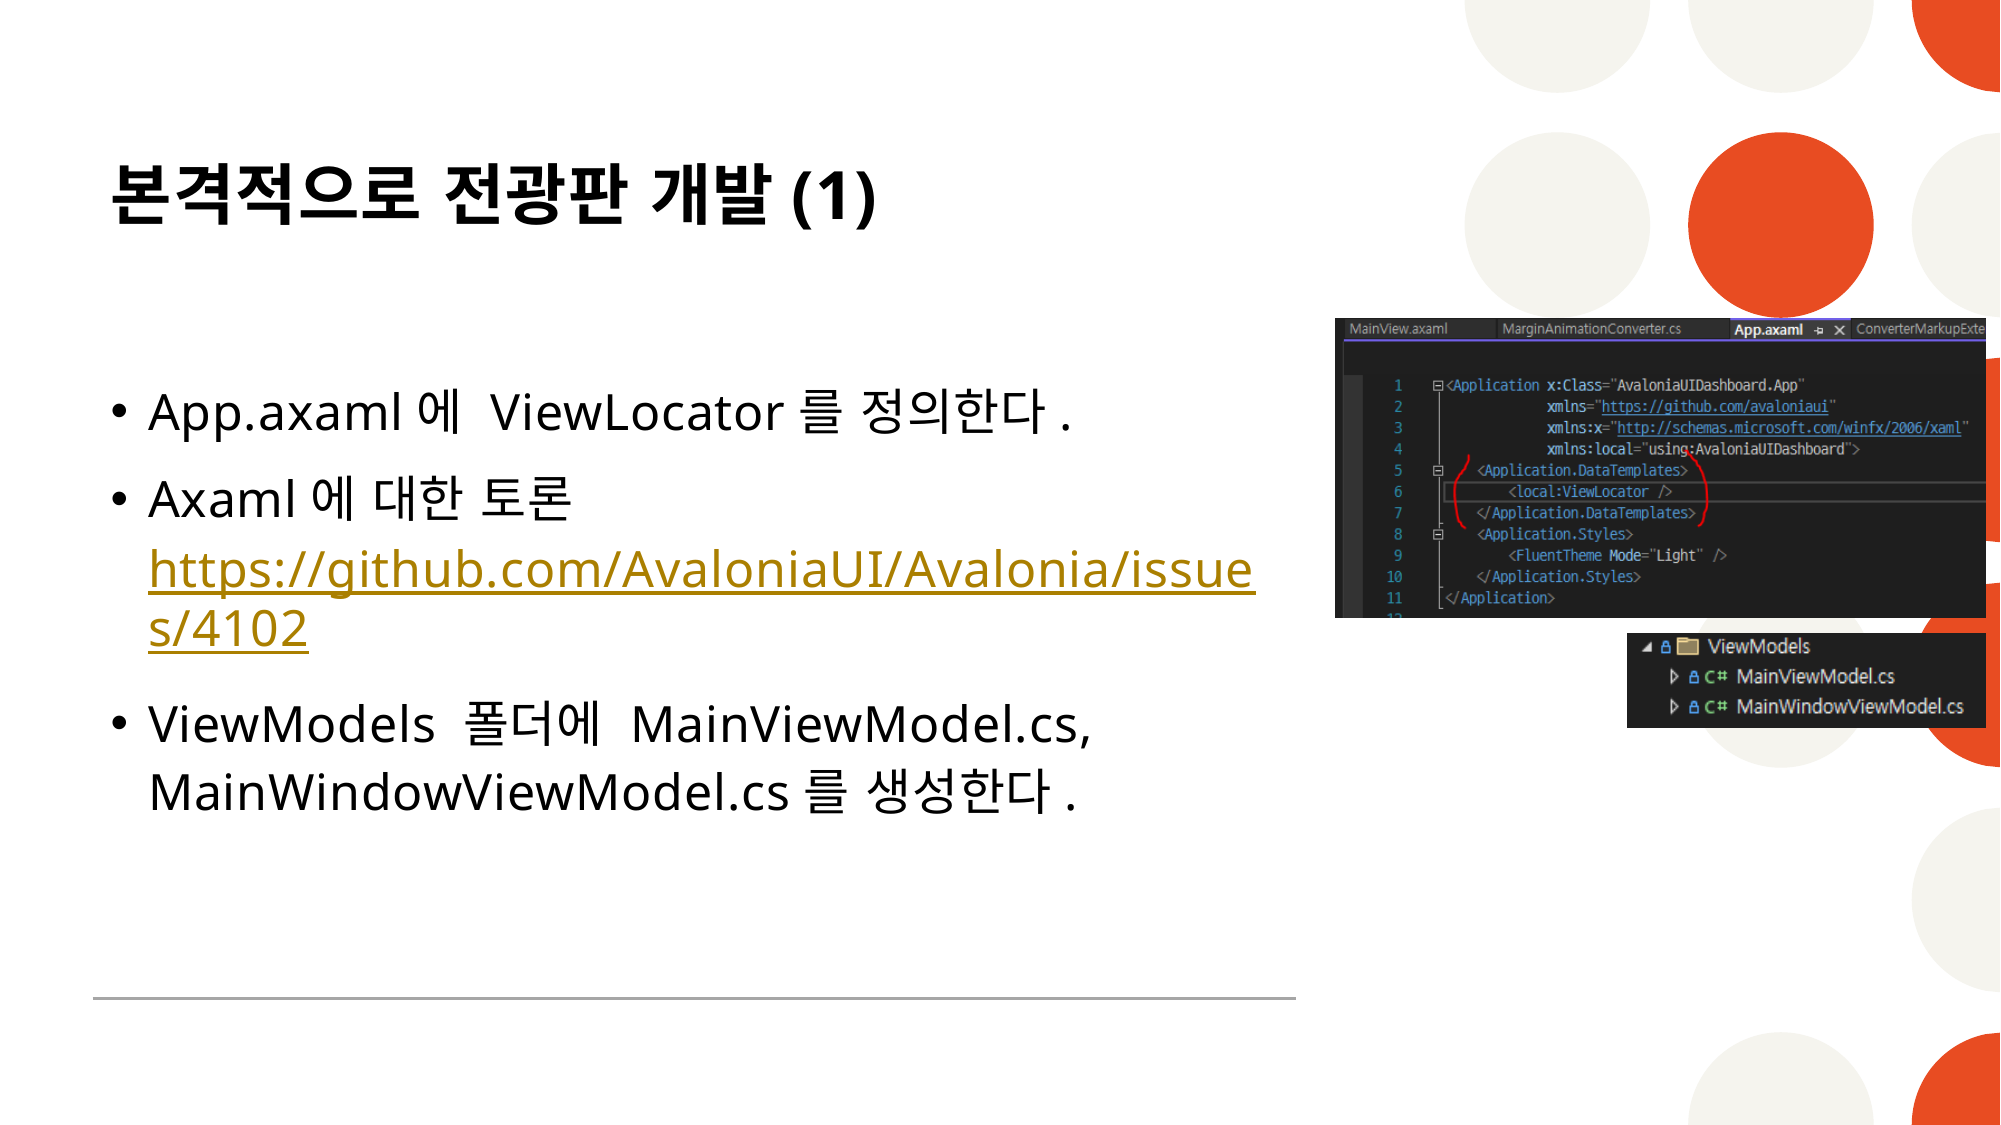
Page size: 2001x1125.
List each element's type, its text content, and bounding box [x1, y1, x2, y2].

picture [1335, 318, 1986, 618]
title 본격적으로 전광판 개발(1) [92, 126, 1297, 335]
list App.axaml에 ViewLocator를 정의한다. Axaml에 대한 토론 https://github.com/AvaloniaUI/Avalonia/issues/4102 ViewModels 폴더에 MainViewModel.cs, MainWindowViewModel.cs를 생성한다. [92, 354, 1297, 946]
picture [1627, 633, 1986, 728]
